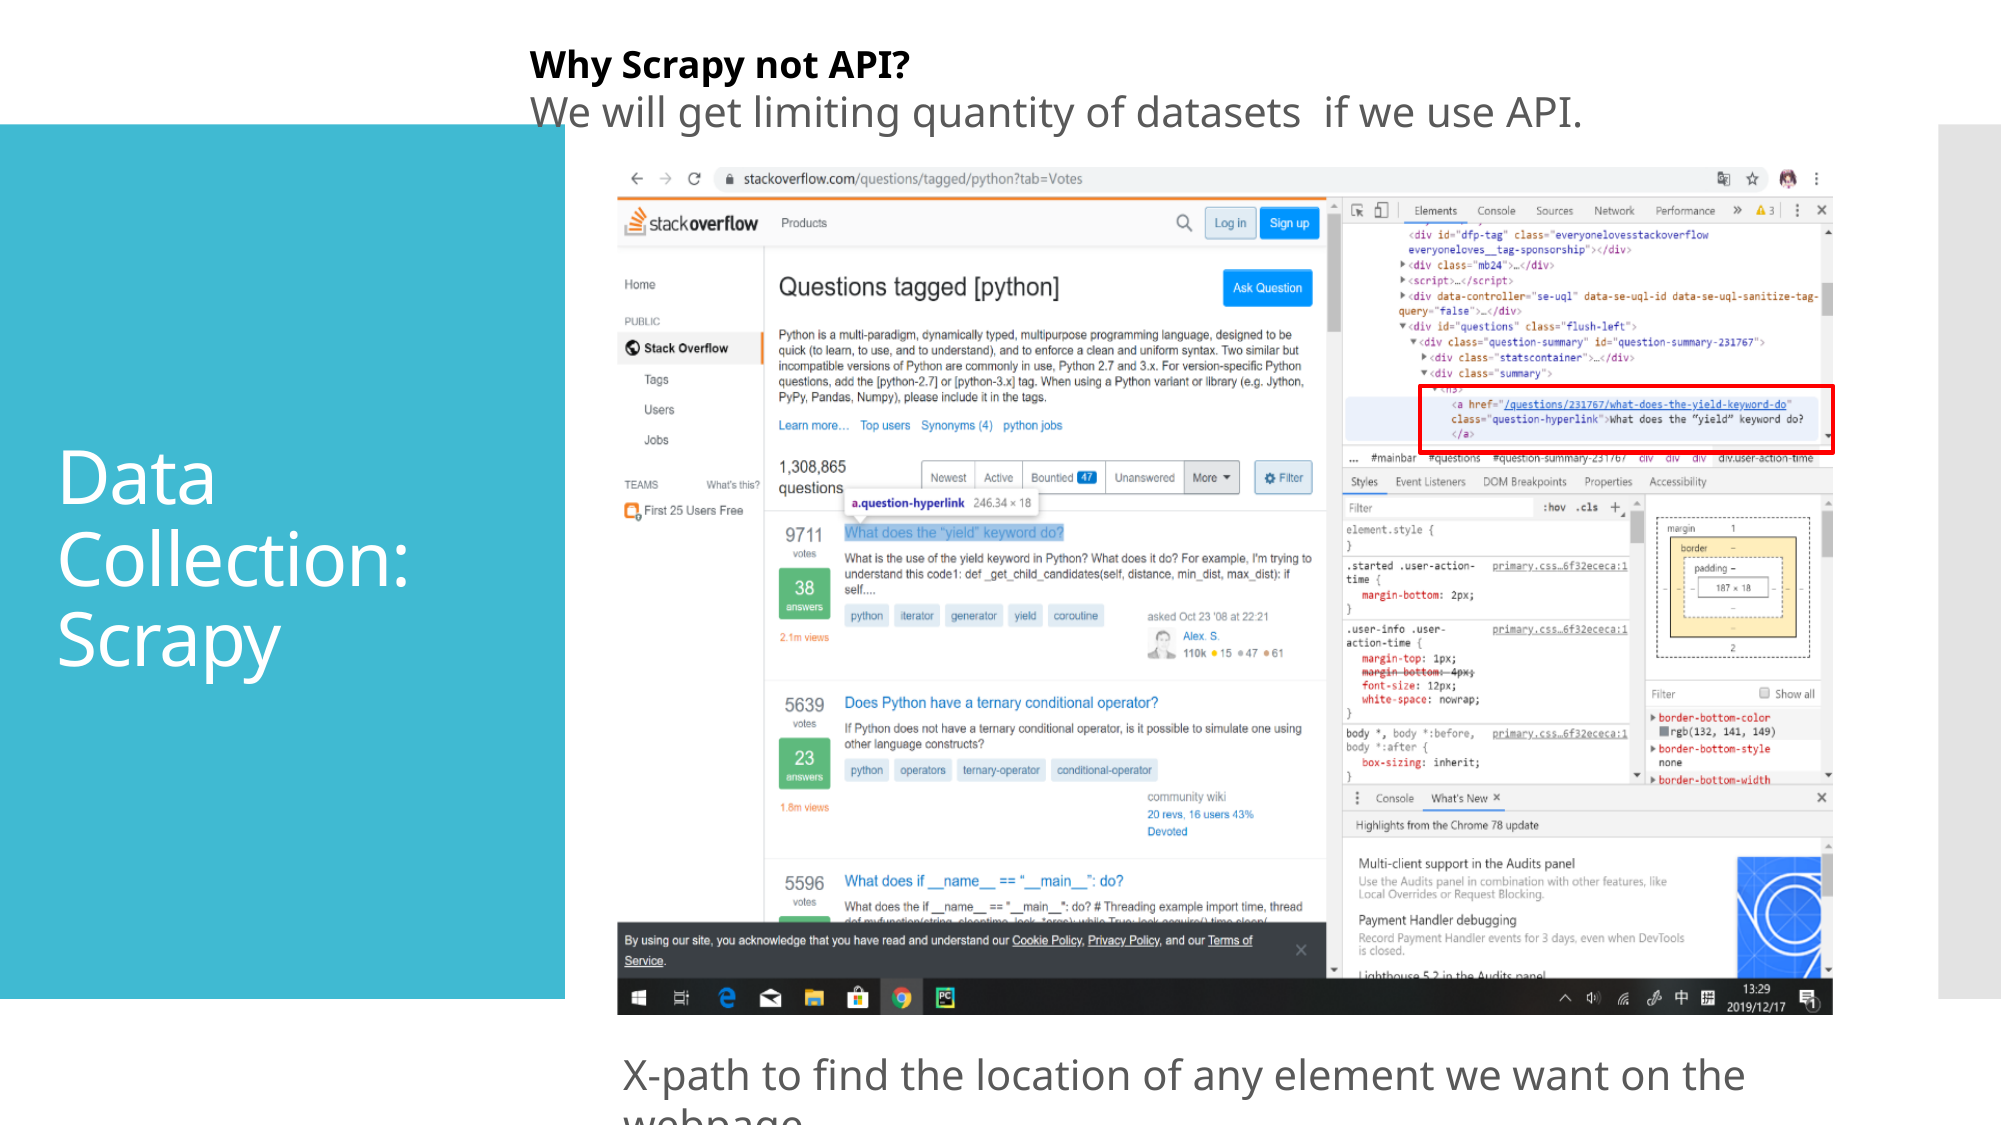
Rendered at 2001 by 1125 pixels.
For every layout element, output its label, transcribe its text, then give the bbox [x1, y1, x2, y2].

picture [615, 167, 1833, 1016]
title Data Collection: Scrapy [41, 184, 525, 940]
text_box X-path to find the location of any element we want on the webpage. [608, 1041, 1840, 1125]
text_box Why Scrapy not API? We will get limiting quantity of datasets if we use API. [515, 33, 1599, 143]
